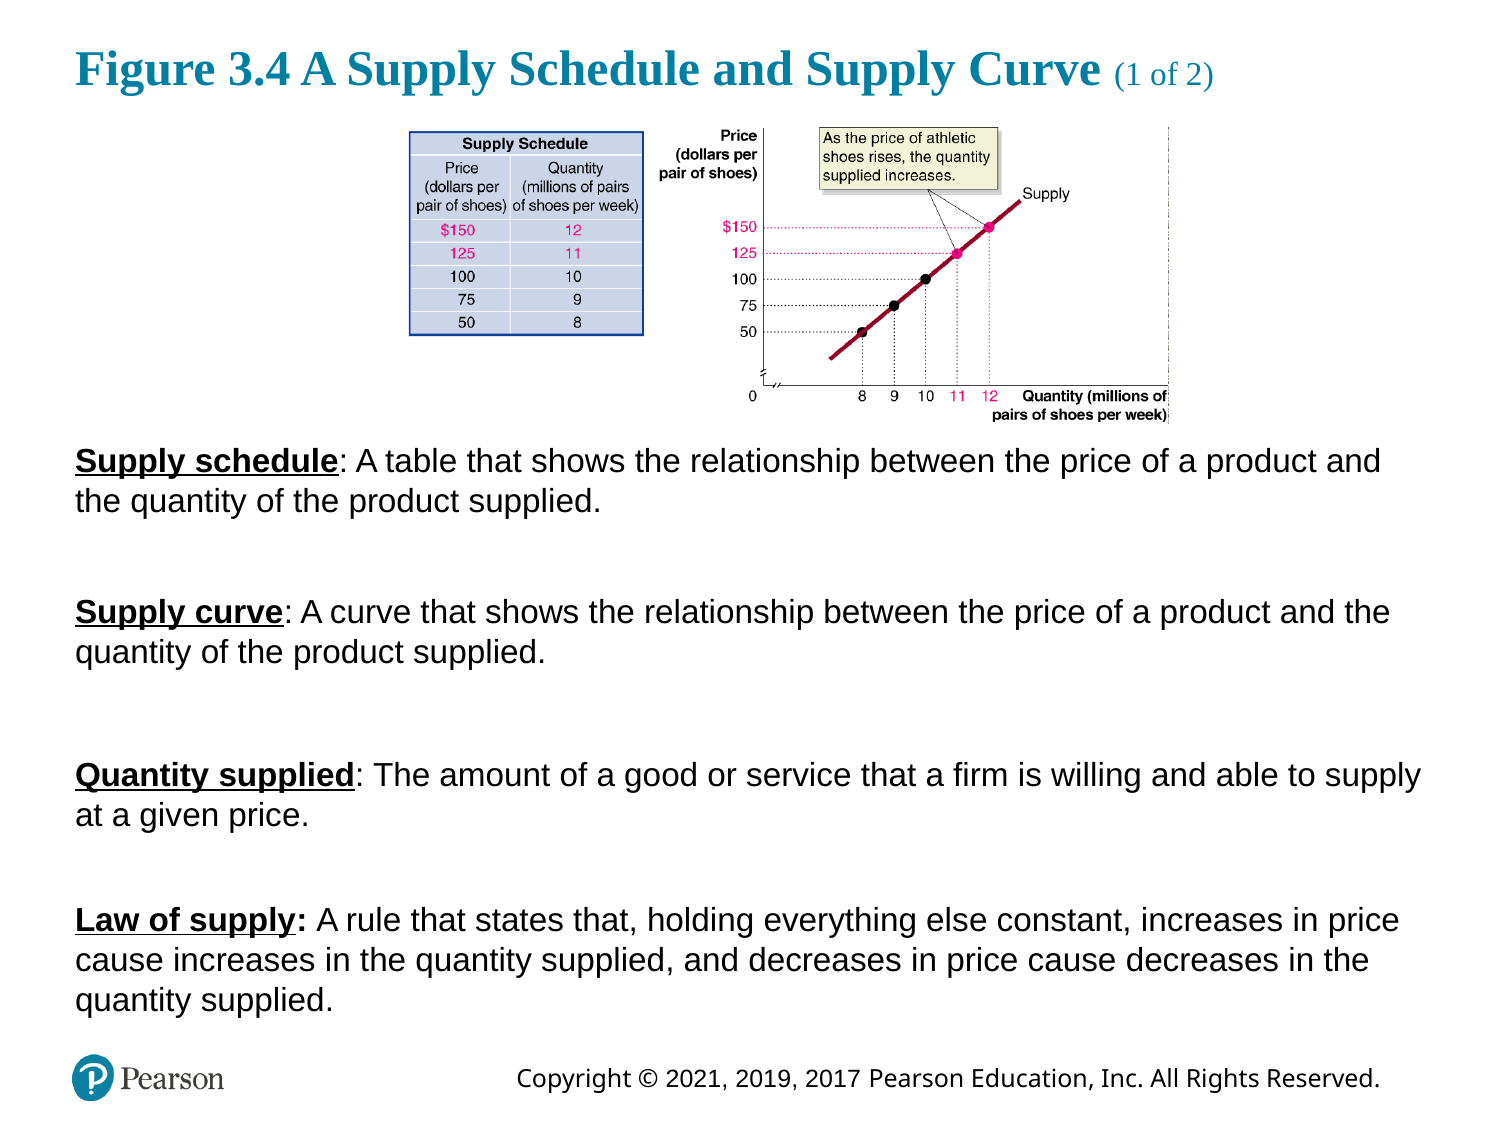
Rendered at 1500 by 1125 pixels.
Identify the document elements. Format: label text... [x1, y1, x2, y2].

list Supply schedule: A table that shows the relationship between the price of a product and the quantity of the product supplied. Supply curve: A curve that shows the relationship between the price of a product and the quantity of the product supplied. Quantity supplied: The amount of a good or service that a firm is willing and able to supply at a given price. Law of supply: A rule that states that, holding everything else constant, increases in price cause increases in the quantity supplied, and decreases in price cause decreases in the quantity supplied. [75, 439, 1425, 998]
picture [72, 1087, 83, 1101]
picture [99, 1054, 224, 1101]
picture [72, 1054, 89, 1072]
title Figure 3.4 A Supply Schedule and Supply Curve (1 of 2) [75, 35, 1425, 113]
picture [408, 127, 1169, 424]
picture [81, 1064, 107, 1089]
